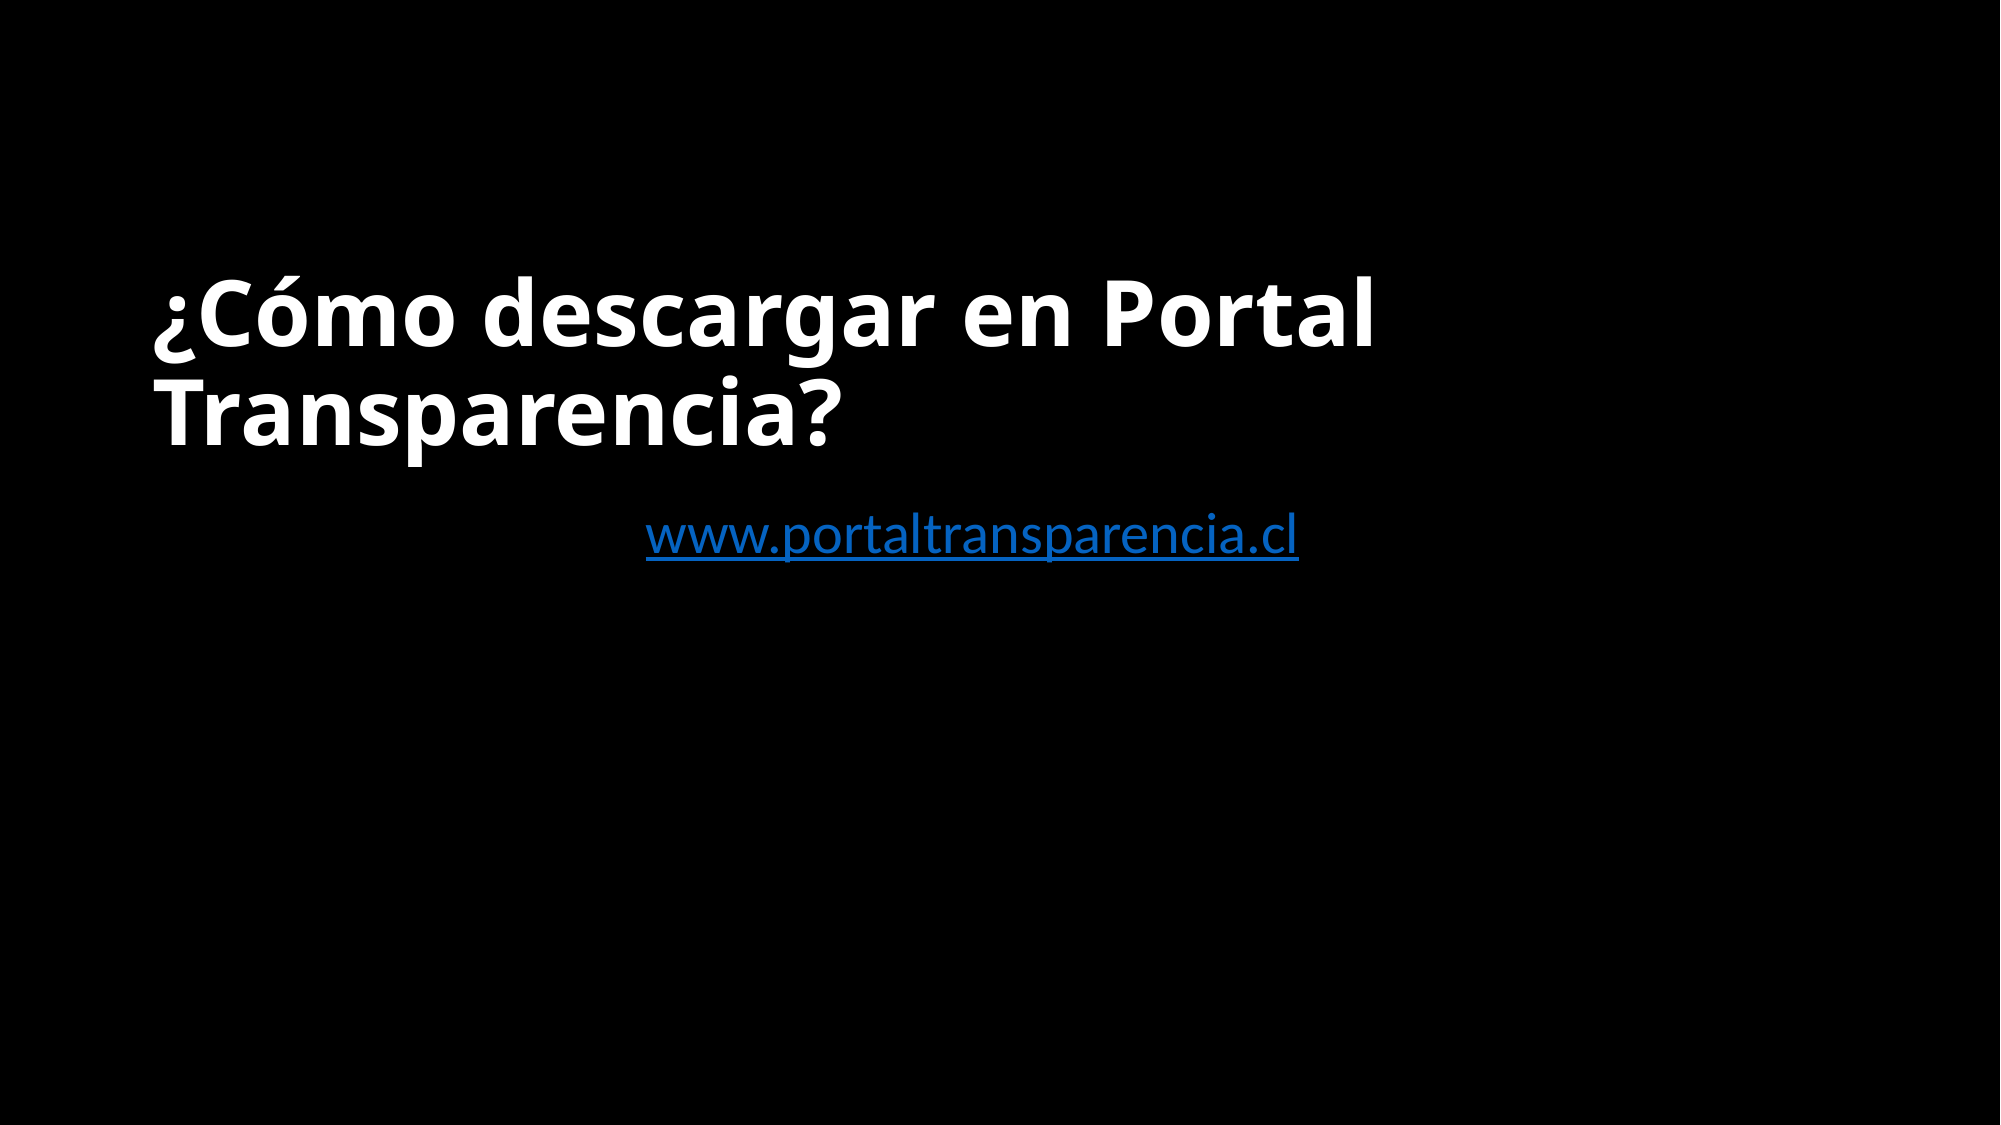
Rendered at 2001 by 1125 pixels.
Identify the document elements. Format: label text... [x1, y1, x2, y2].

list www.portaltransparencia.cl [630, 495, 1370, 629]
title ¿Cómo descargar en Portal Transparencia? [137, 257, 1863, 476]
